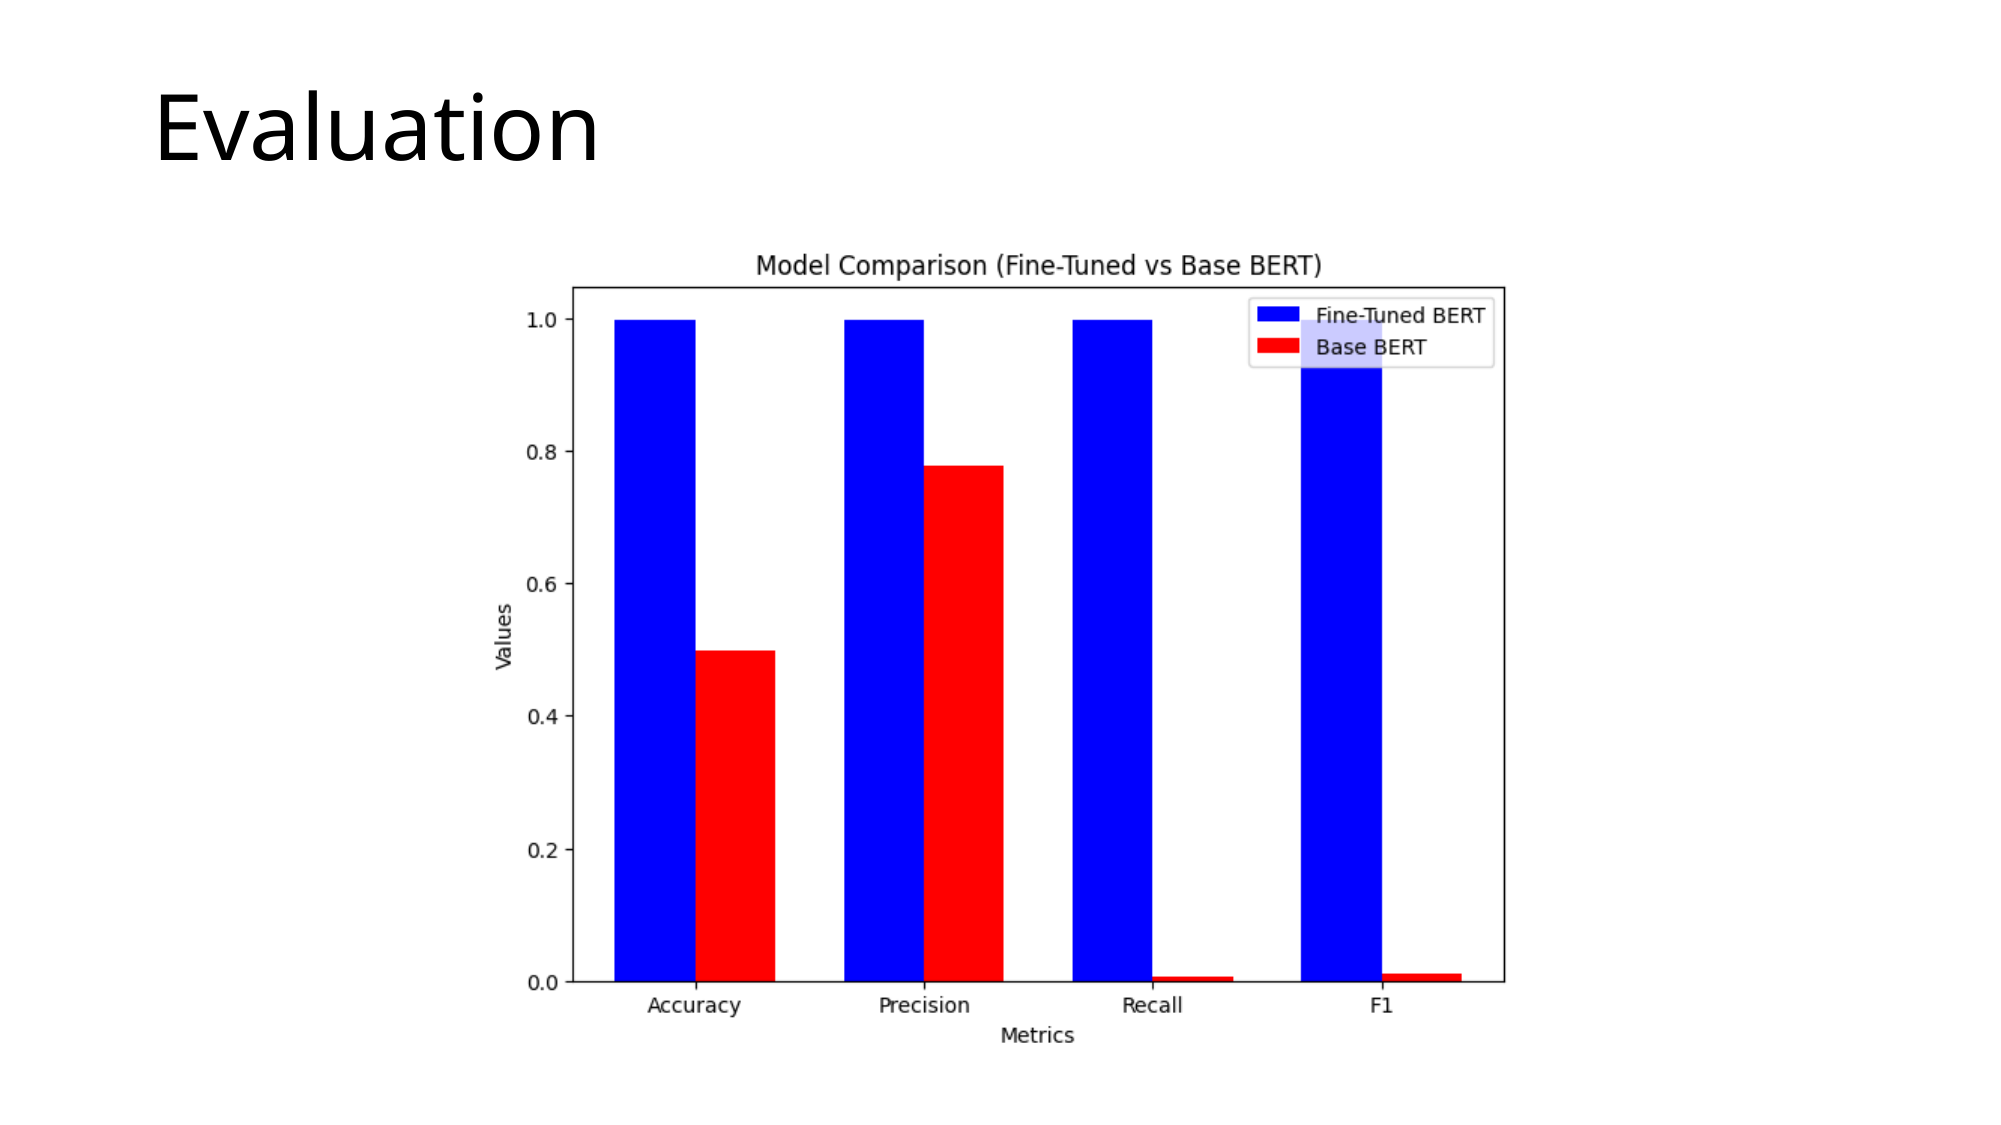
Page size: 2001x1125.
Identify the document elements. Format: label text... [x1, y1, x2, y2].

picture [481, 239, 1519, 1061]
title Evaluation [137, 22, 1863, 240]
